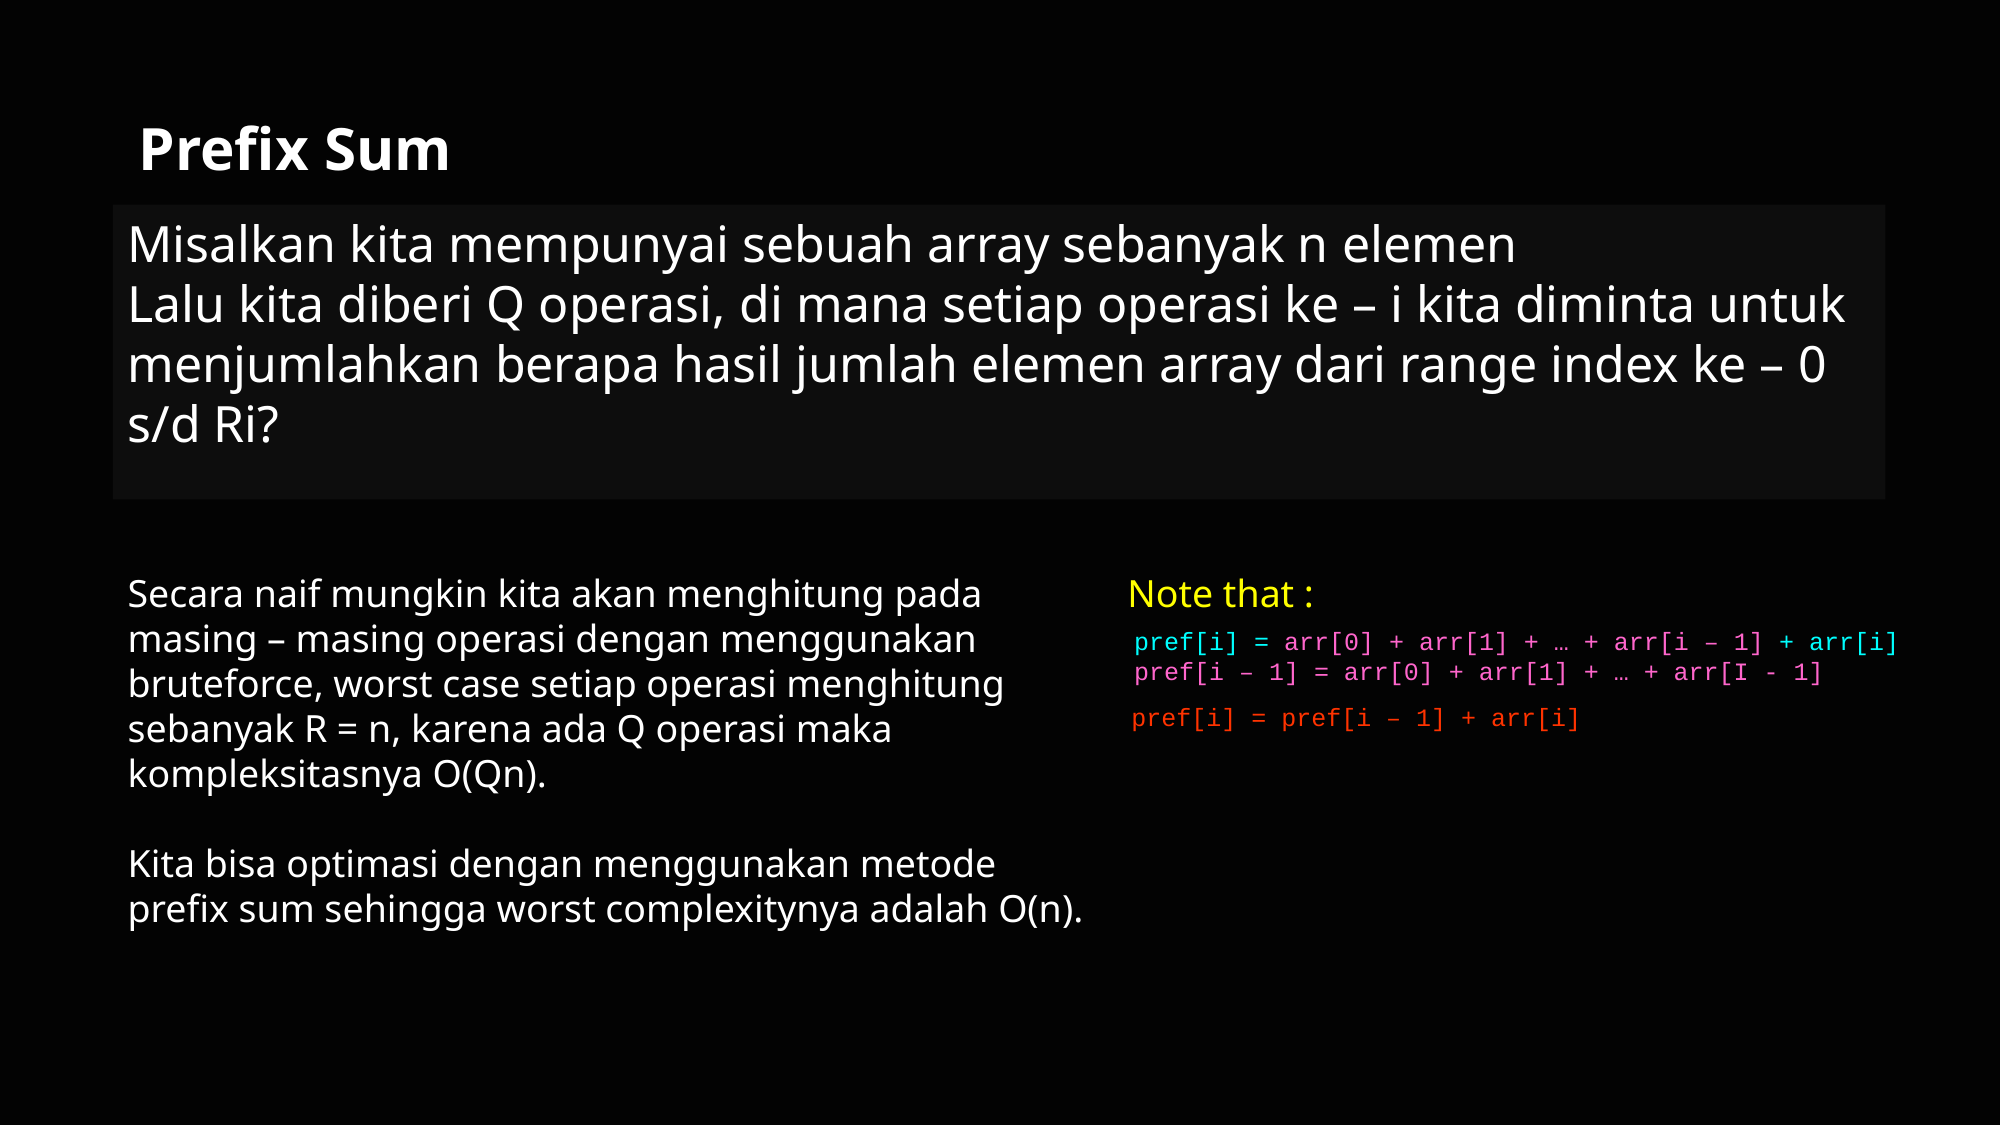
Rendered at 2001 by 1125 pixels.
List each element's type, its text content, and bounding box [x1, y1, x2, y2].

text_box Prefix Sum [123, 104, 467, 190]
text_box Note that : [1112, 562, 2000, 623]
text_box Secara naif mungkin kita akan menghitung pada masing – masing operasi dengan menggunakan bruteforce, worst case setiap operasi menghitung sebanyak R = n, karena ada Q operasi maka kompleksitasnya O(Qn). Kita bisa optimasi dengan menggunakan metode prefix sum sehingga worst complexitynya adalah O(n). [112, 562, 1113, 938]
text_box pref[i] = pref[i – 1] + arr[i] [1116, 693, 1597, 739]
text_box pref[i] = arr[0] + arr[1] + … + arr[i – 1] + arr[i] pref[i – 1] = arr[0] + arr[1] + … + arr[I - 1] [1119, 623, 1915, 693]
text_box Misalkan kita mempunyai sebuah array sebanyak n elemen Lalu kita diberi Q operasi, di mana setiap operasi ke – i kita diminta untuk menjumlahkan berapa hasil jumlah elemen array dari range index ke – 0 s/d Ri? [112, 204, 1886, 500]
